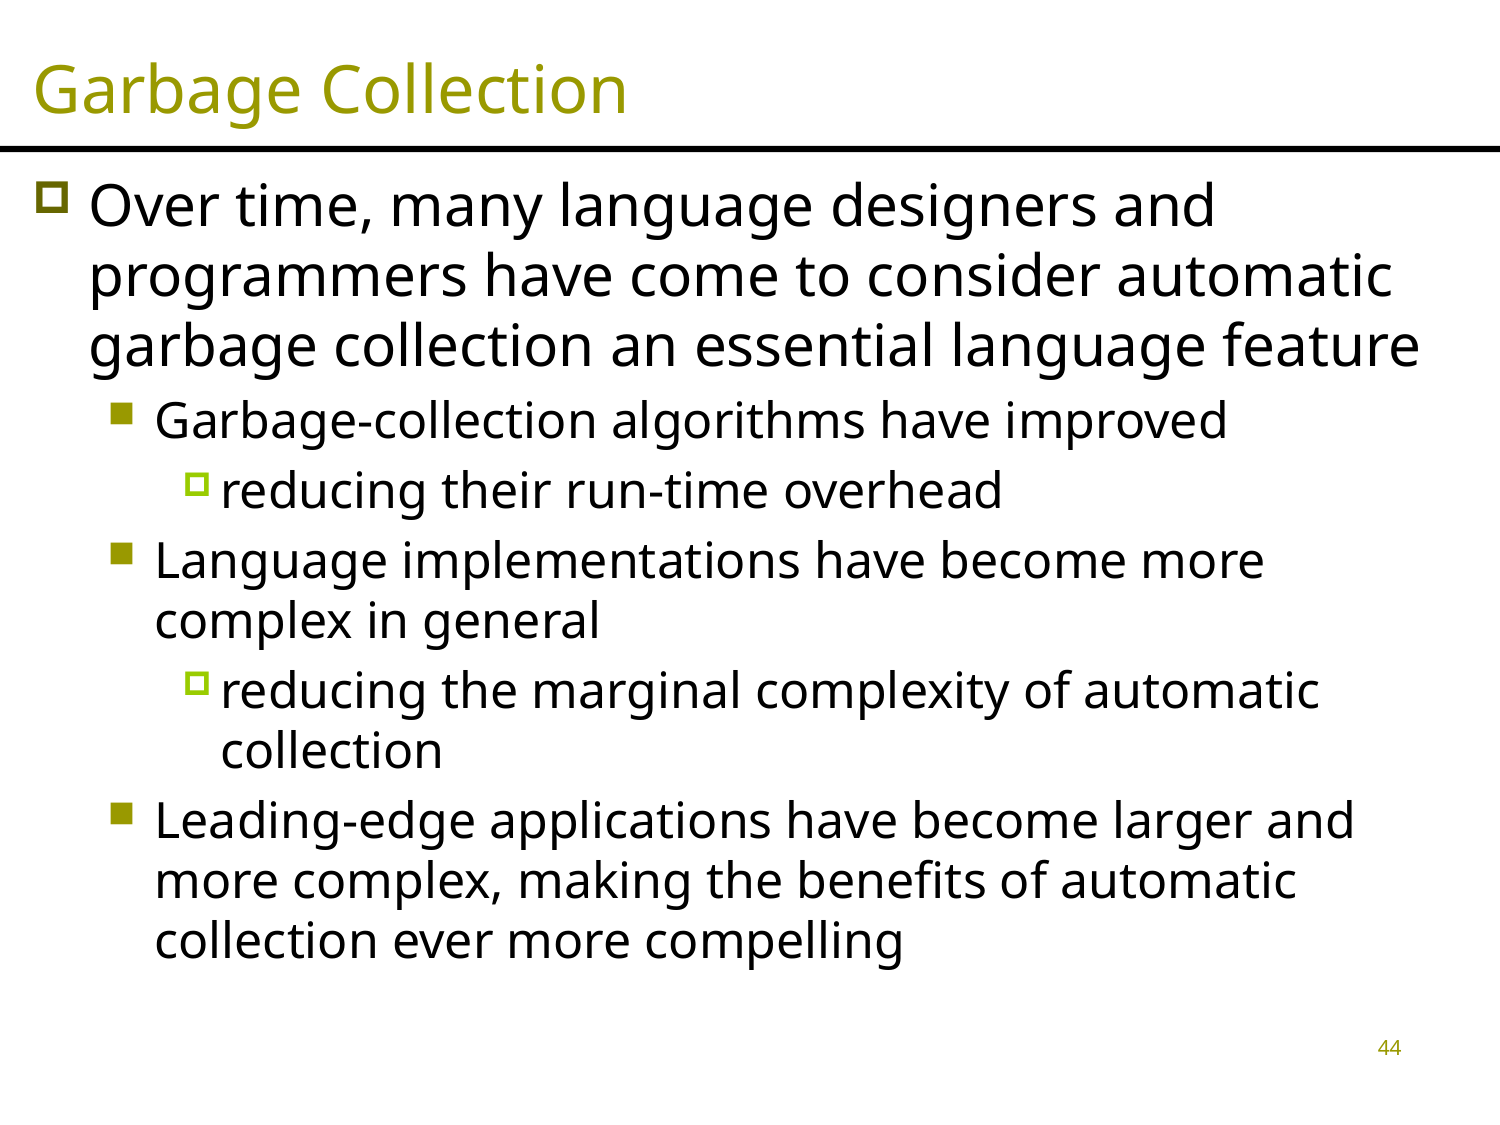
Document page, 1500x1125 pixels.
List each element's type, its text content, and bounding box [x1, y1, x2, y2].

slide_number 44 [1066, 1026, 1417, 1102]
title Garbage Collection [17, 7, 1483, 135]
list Over time, many language designers and programmers have come to consider automatic garbage collection an essential language feature Garbage-collection algorithms have improved reducing their run-time overhead Language implementations have become more complex in general reducing the marginal complexity of automatic collection Leading-edge applications have become larger and more complex, making the benefits of automatic collection ever more compelling [17, 160, 1483, 1006]
